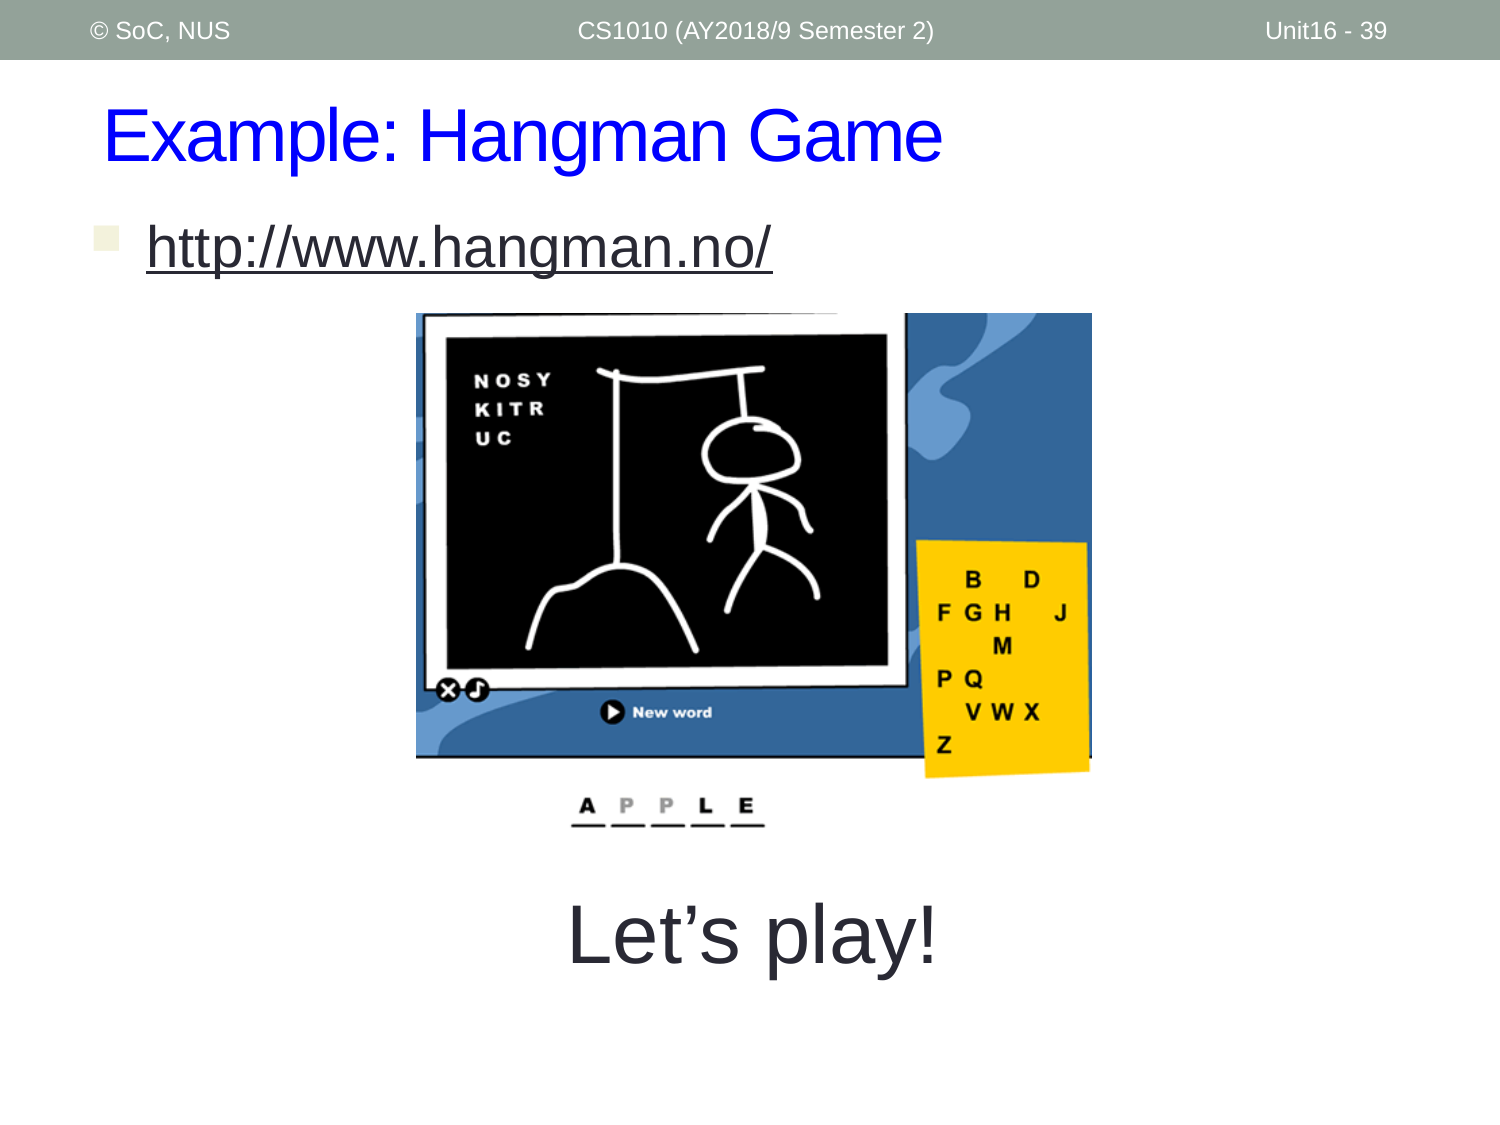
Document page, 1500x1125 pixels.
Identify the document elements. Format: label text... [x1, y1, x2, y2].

text_box Let’s play! [416, 872, 1092, 988]
slide_number Unit16 - 39 [1250, 3, 1425, 57]
slide_number © SoC, NUS [75, 3, 550, 57]
footer CS1010 (AY2018/9 Semester 2) [562, 3, 1238, 57]
list http://www.hangman.no/ [75, 201, 1425, 443]
picture [415, 312, 1092, 834]
title Example: Hangman Game [87, 62, 1463, 200]
